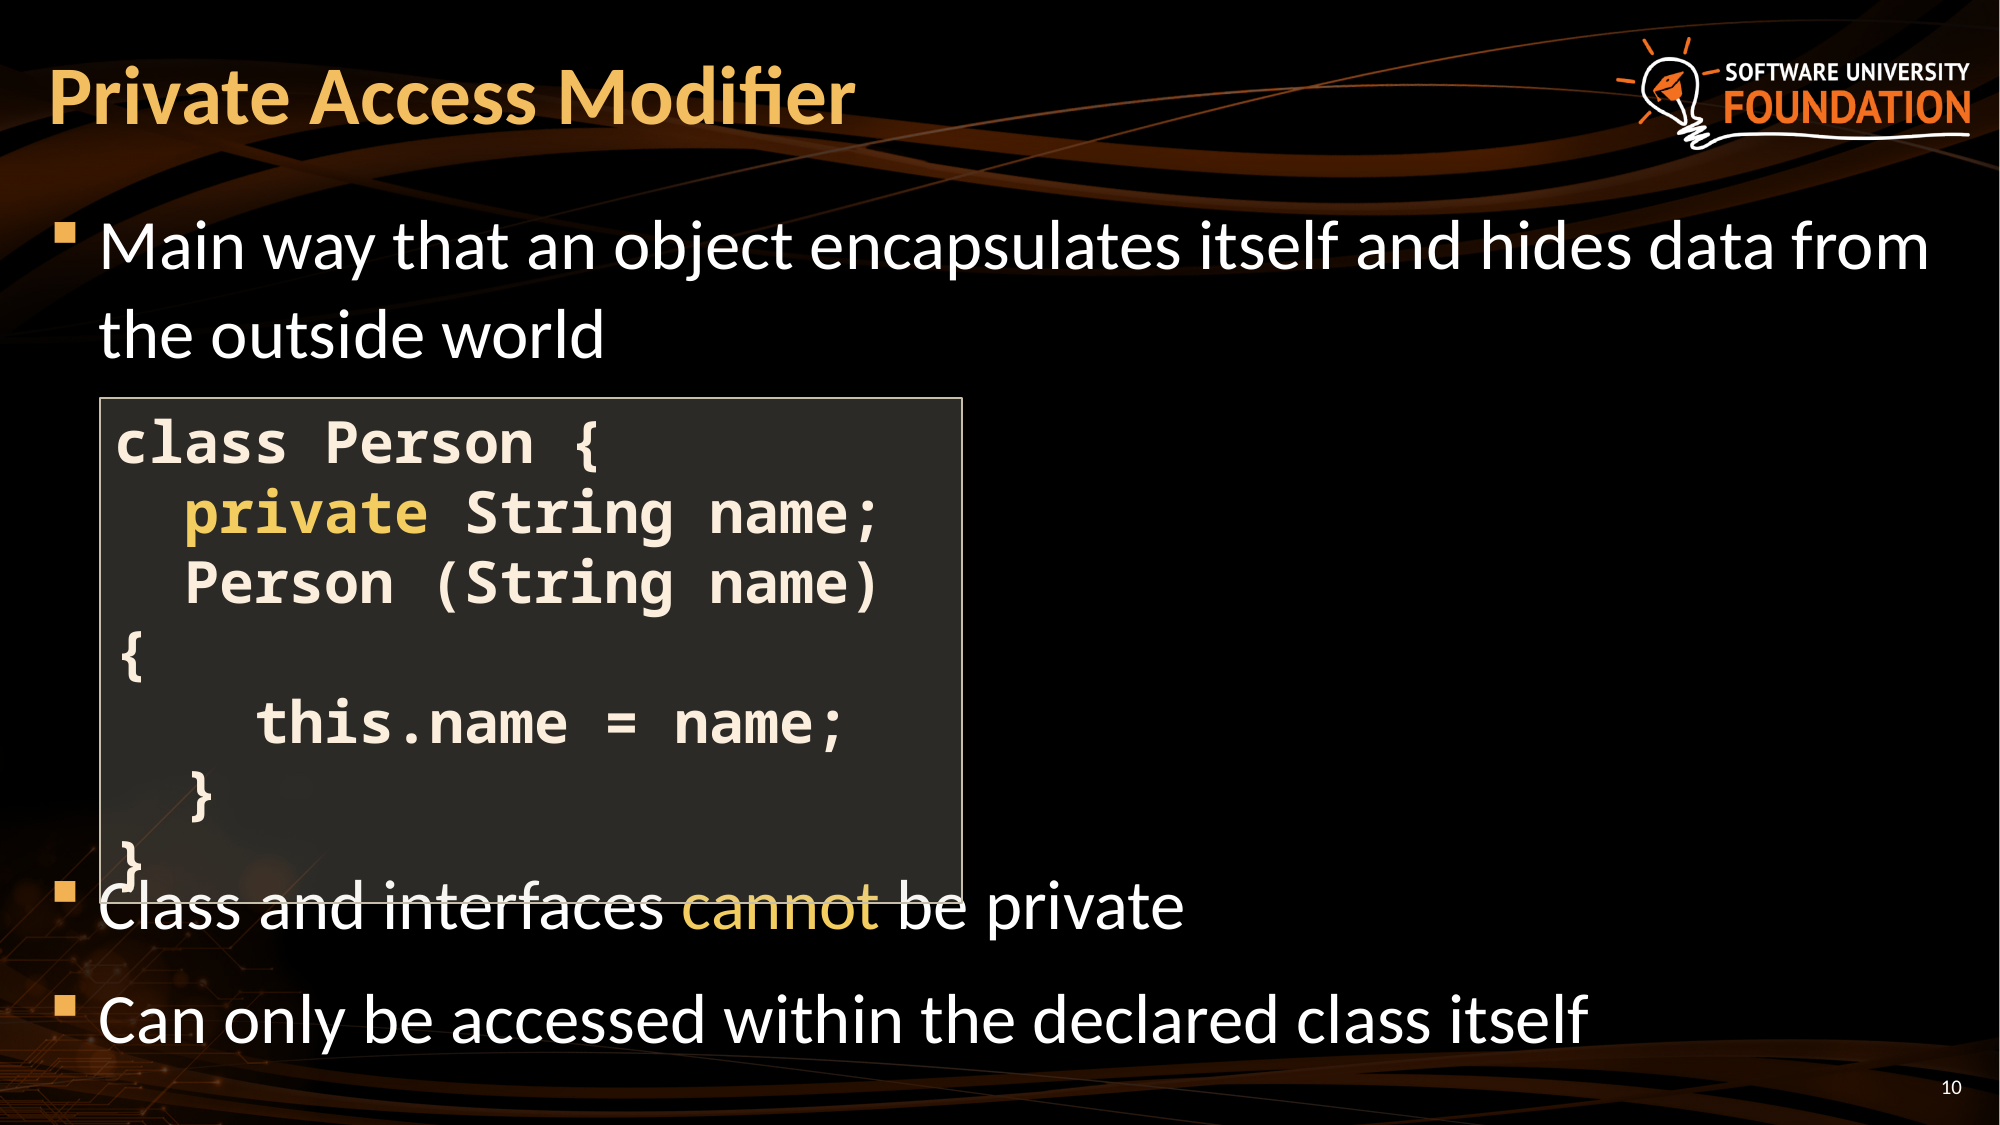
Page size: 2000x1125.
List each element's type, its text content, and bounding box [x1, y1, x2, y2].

text_box class Person { private String name; Person (String name) { this.name = name; } } [99, 398, 963, 903]
picture [0, 0, 2000, 1125]
list Main way that an object encapsulates itself and hides data from the outside world Class and interfaces cannot be private Can only be accessed within the declared class itself [31, 188, 1968, 1103]
title Private Access Modifier [30, 6, 1602, 189]
